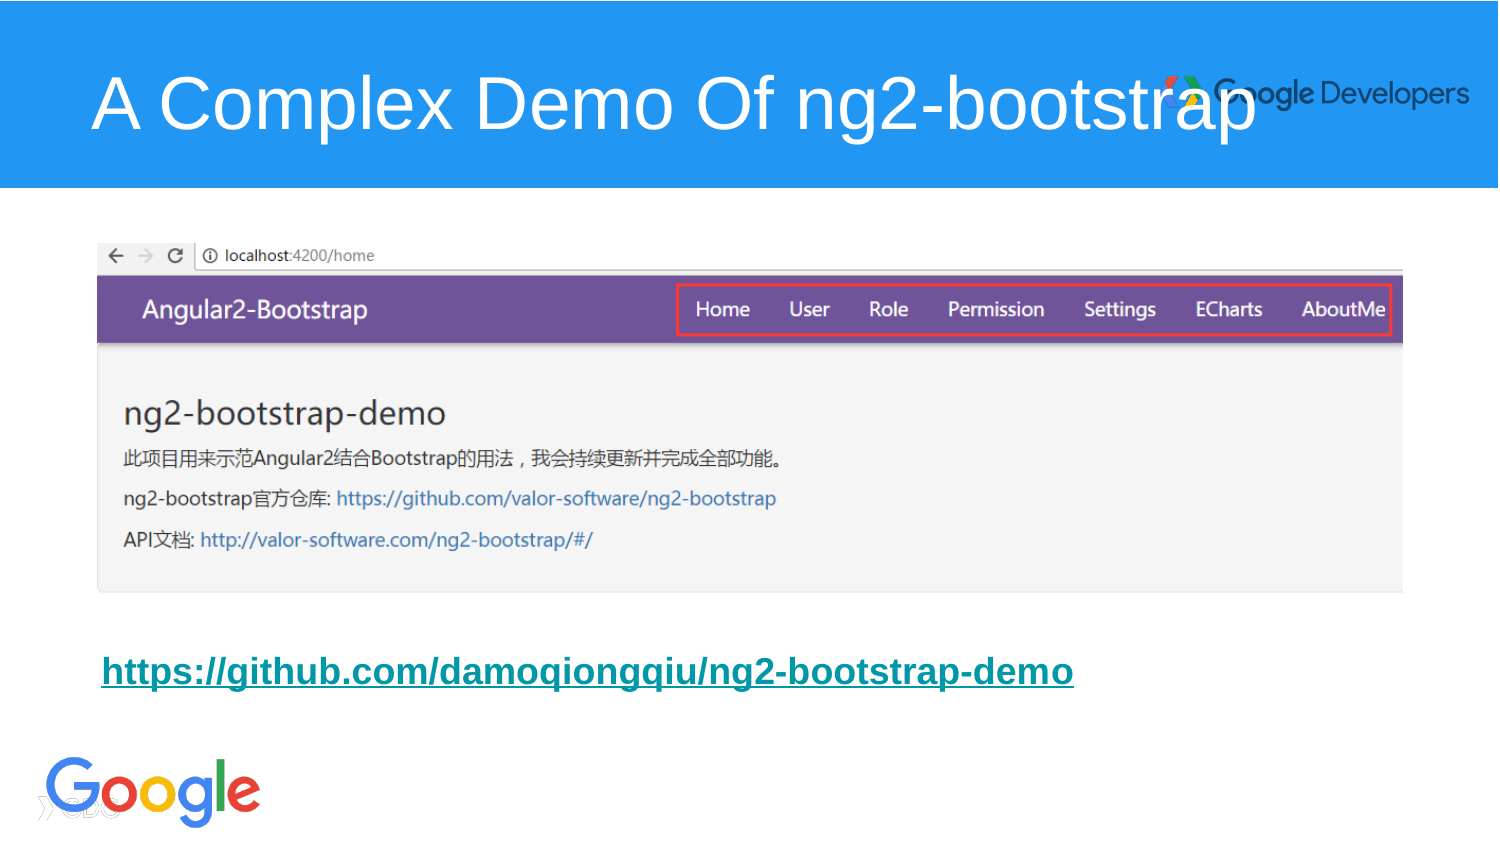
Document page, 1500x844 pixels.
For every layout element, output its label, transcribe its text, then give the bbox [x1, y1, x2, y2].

title A Complex Demo Of ng2-bootstrap [76, 17, 1404, 160]
picture [96, 243, 1403, 601]
list https://github.com/damoqiongqiu/ng2-bootstrap-demo [86, 609, 1414, 717]
picture [31, 756, 260, 829]
picture [1404, 37, 1500, 146]
